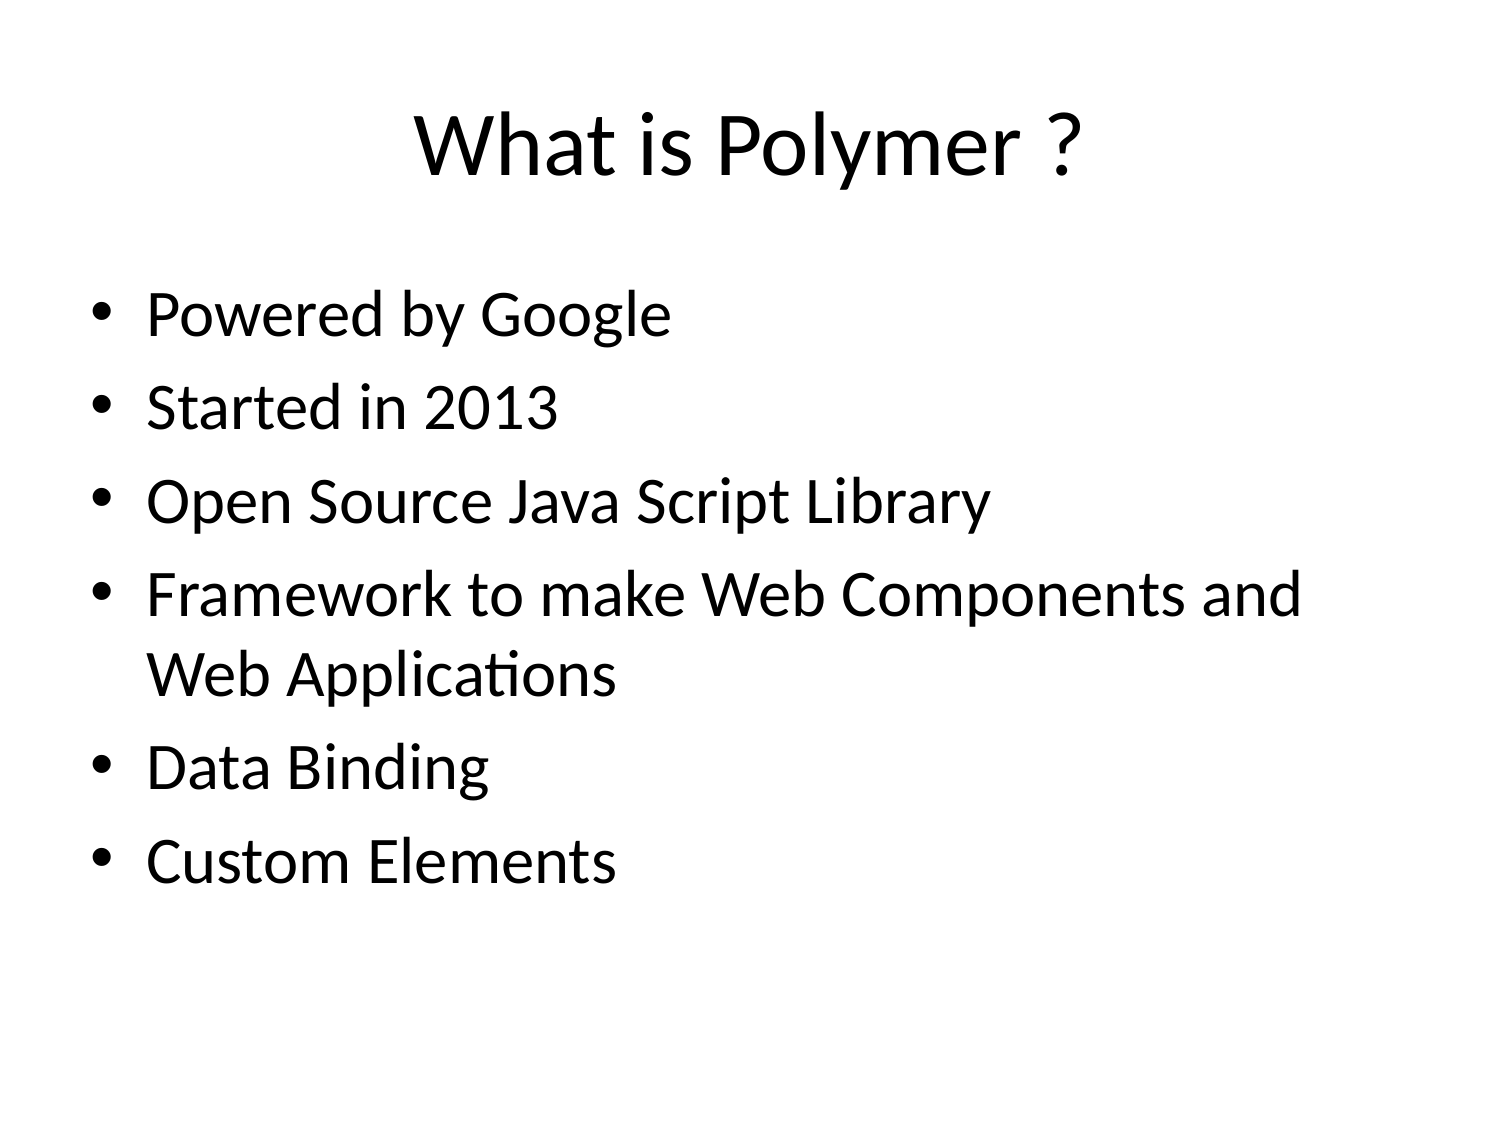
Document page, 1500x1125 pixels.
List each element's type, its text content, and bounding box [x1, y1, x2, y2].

list Powered by Google Started in 2013 Open Source Java Script Library Framework to make Web Components and Web Applications Data Binding Custom Elements [75, 262, 1425, 1005]
title What is Polymer ? [75, 45, 1425, 233]
